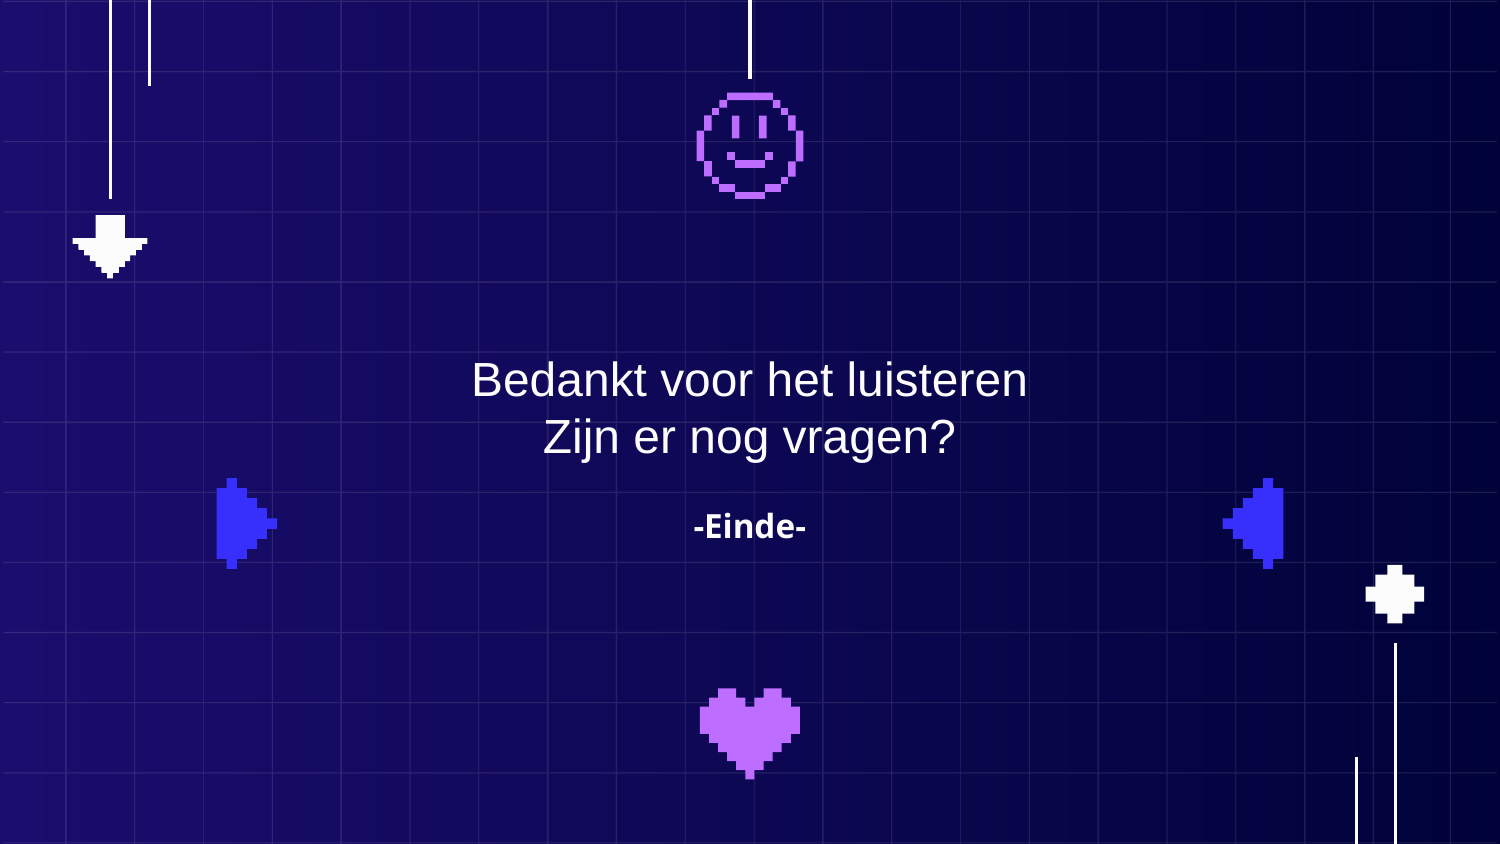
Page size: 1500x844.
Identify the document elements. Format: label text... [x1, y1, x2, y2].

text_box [216, 477, 278, 570]
picture [0, 0, 1500, 844]
title -Einde- [307, 490, 1193, 579]
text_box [696, 92, 804, 200]
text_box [1222, 477, 1284, 570]
subtitle Bedankt voor het luisteren Zijn er nog vragen? [307, 264, 1193, 478]
text_box [699, 688, 800, 780]
